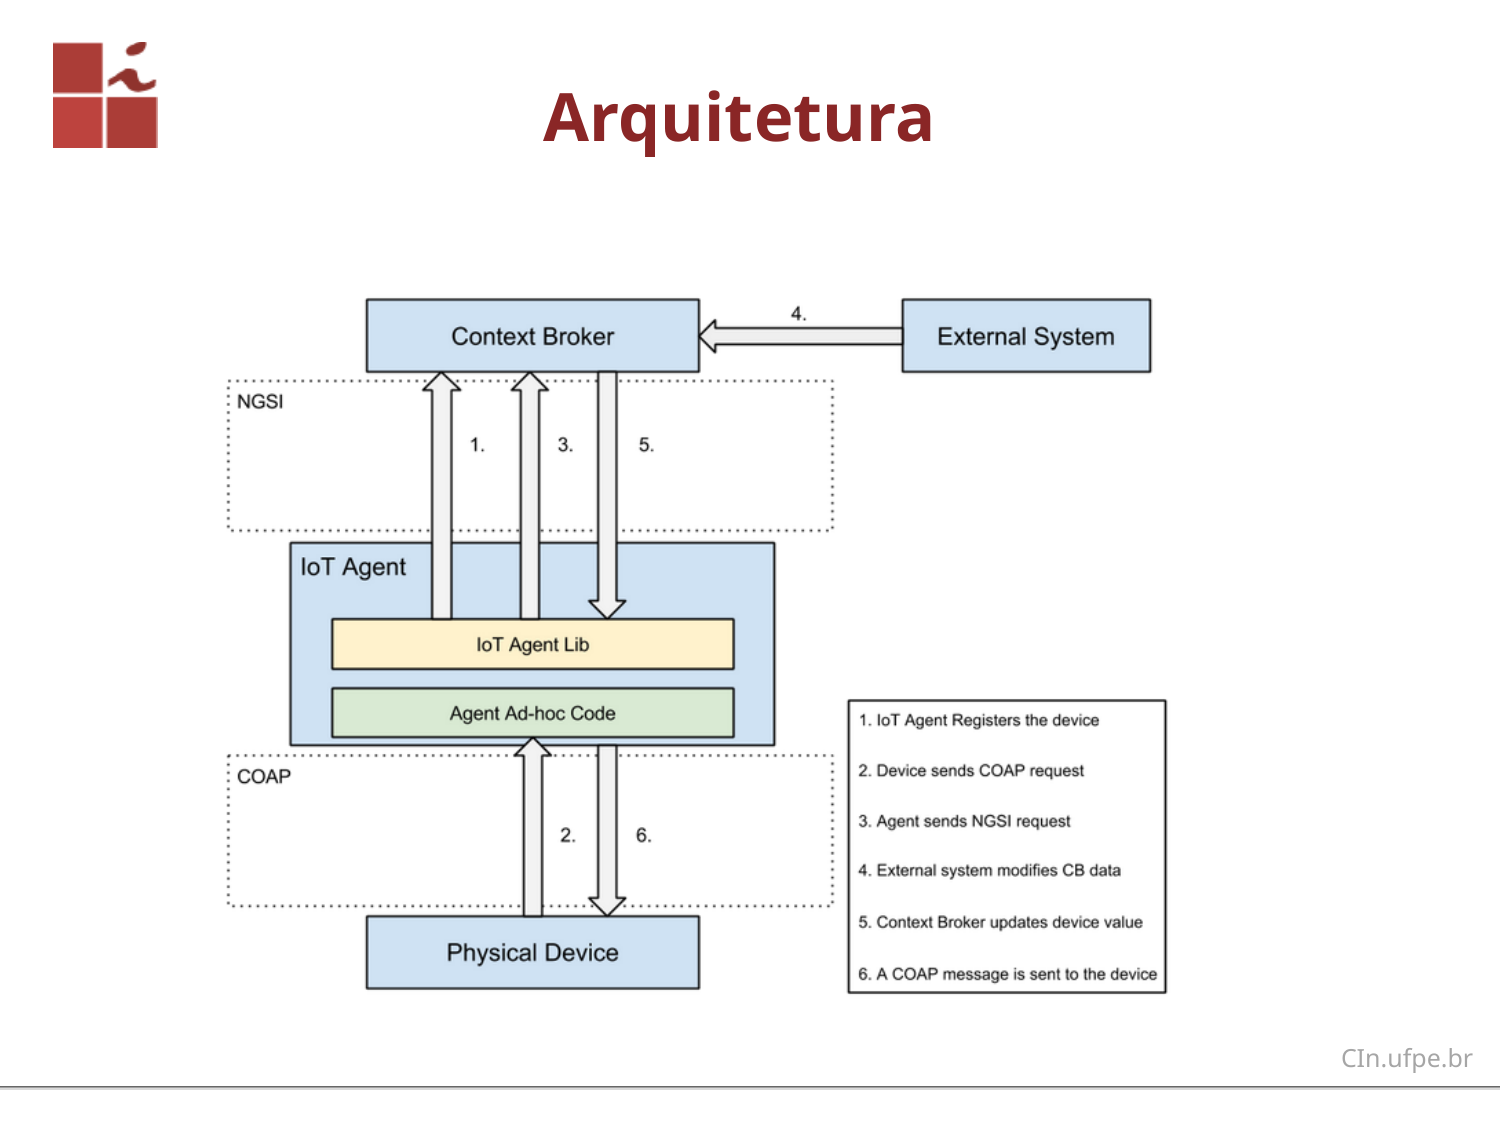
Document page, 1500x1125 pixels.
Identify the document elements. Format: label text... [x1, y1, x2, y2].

picture [53, 42, 64, 148]
text_box Arquitetura [64, 20, 1415, 208]
picture [0, 1086, 1500, 1090]
picture [194, 282, 1188, 1024]
